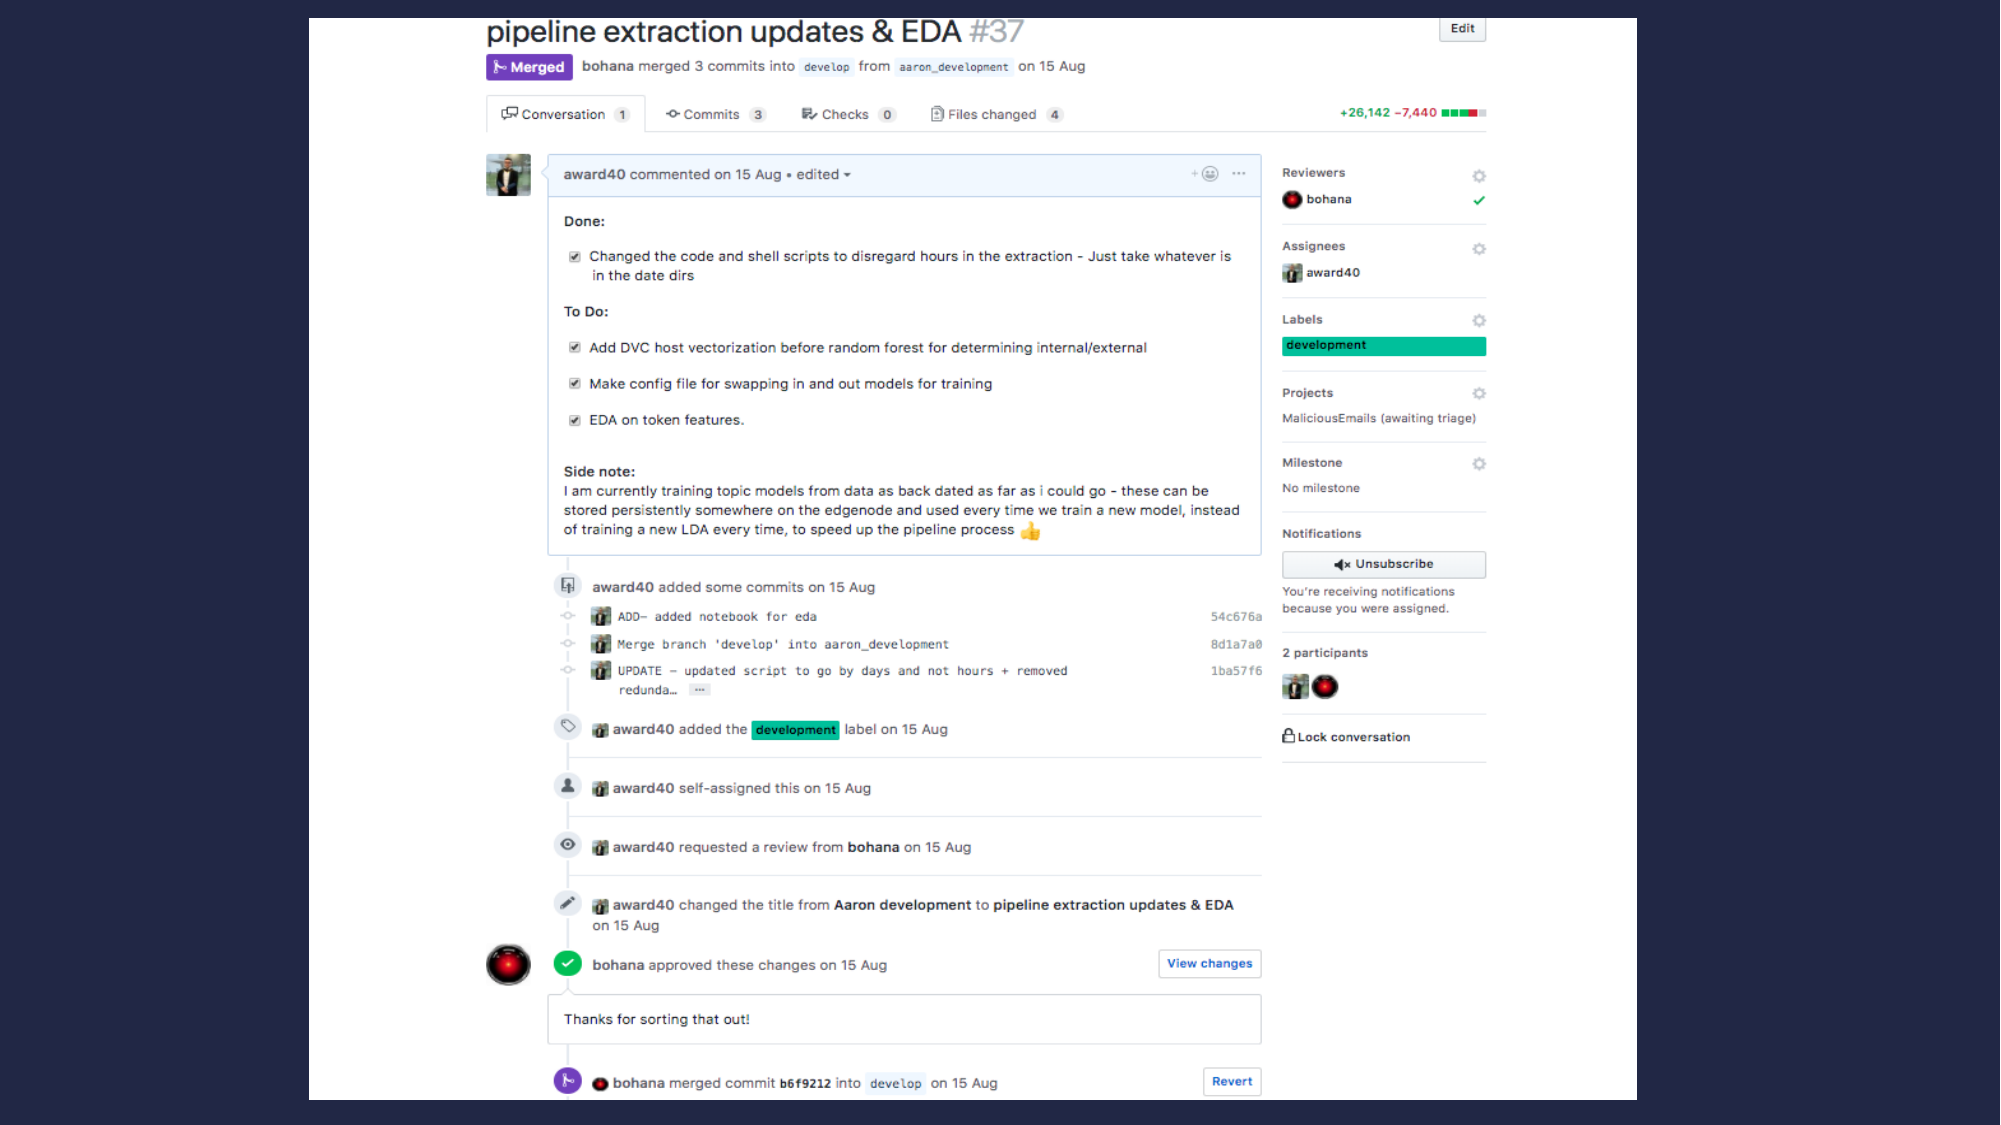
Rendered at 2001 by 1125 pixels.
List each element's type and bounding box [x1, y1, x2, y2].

picture [309, 17, 1637, 1100]
